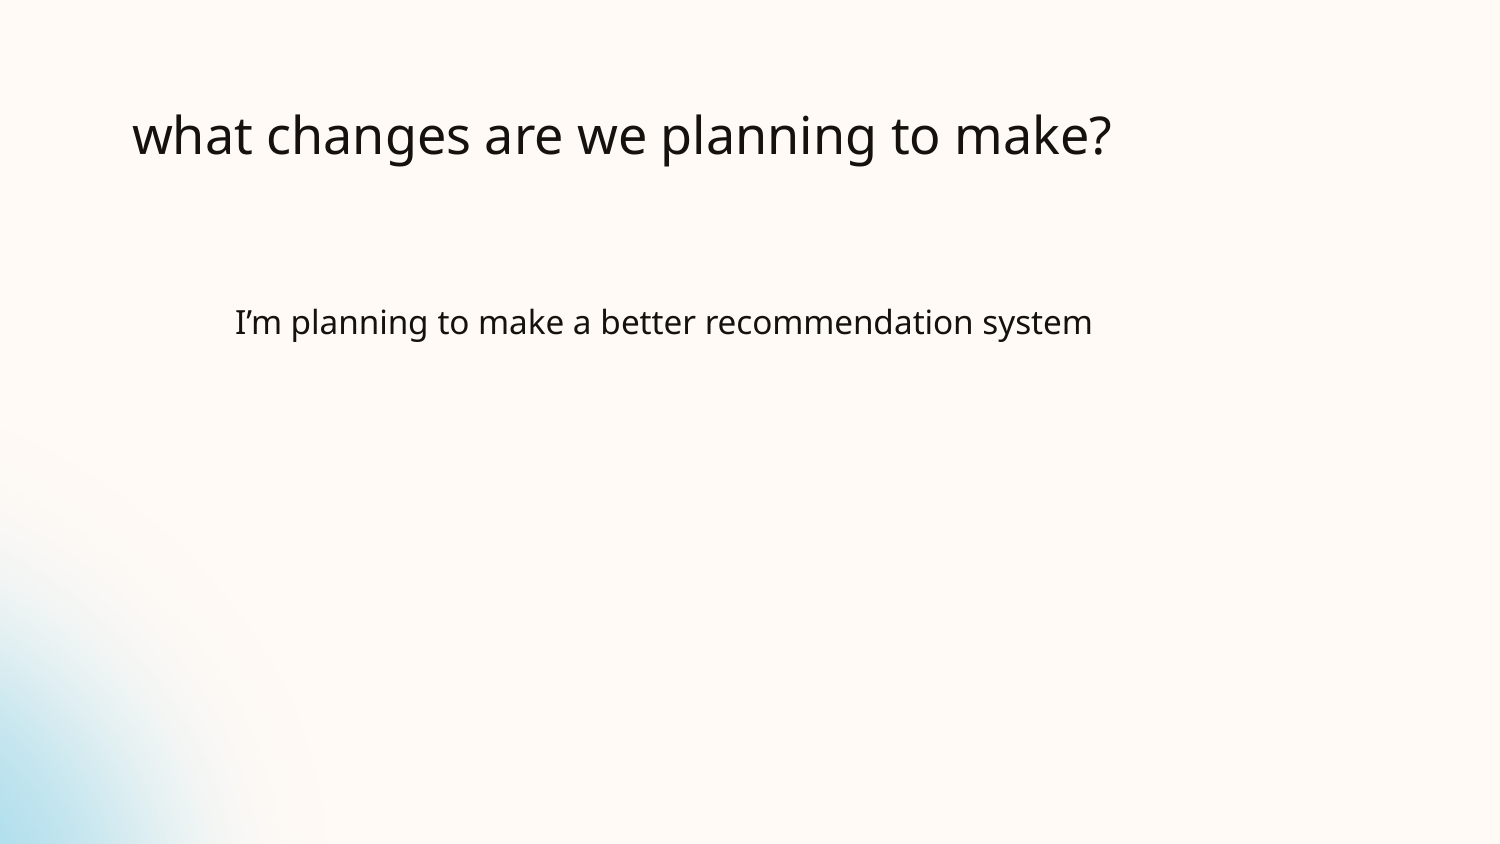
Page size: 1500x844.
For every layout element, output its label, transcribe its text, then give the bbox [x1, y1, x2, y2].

picture [0, 104, 673, 844]
subtitle I’m planning to make a better recommendation system [195, 285, 1147, 376]
title what changes are we planning to make? [117, 87, 1383, 178]
